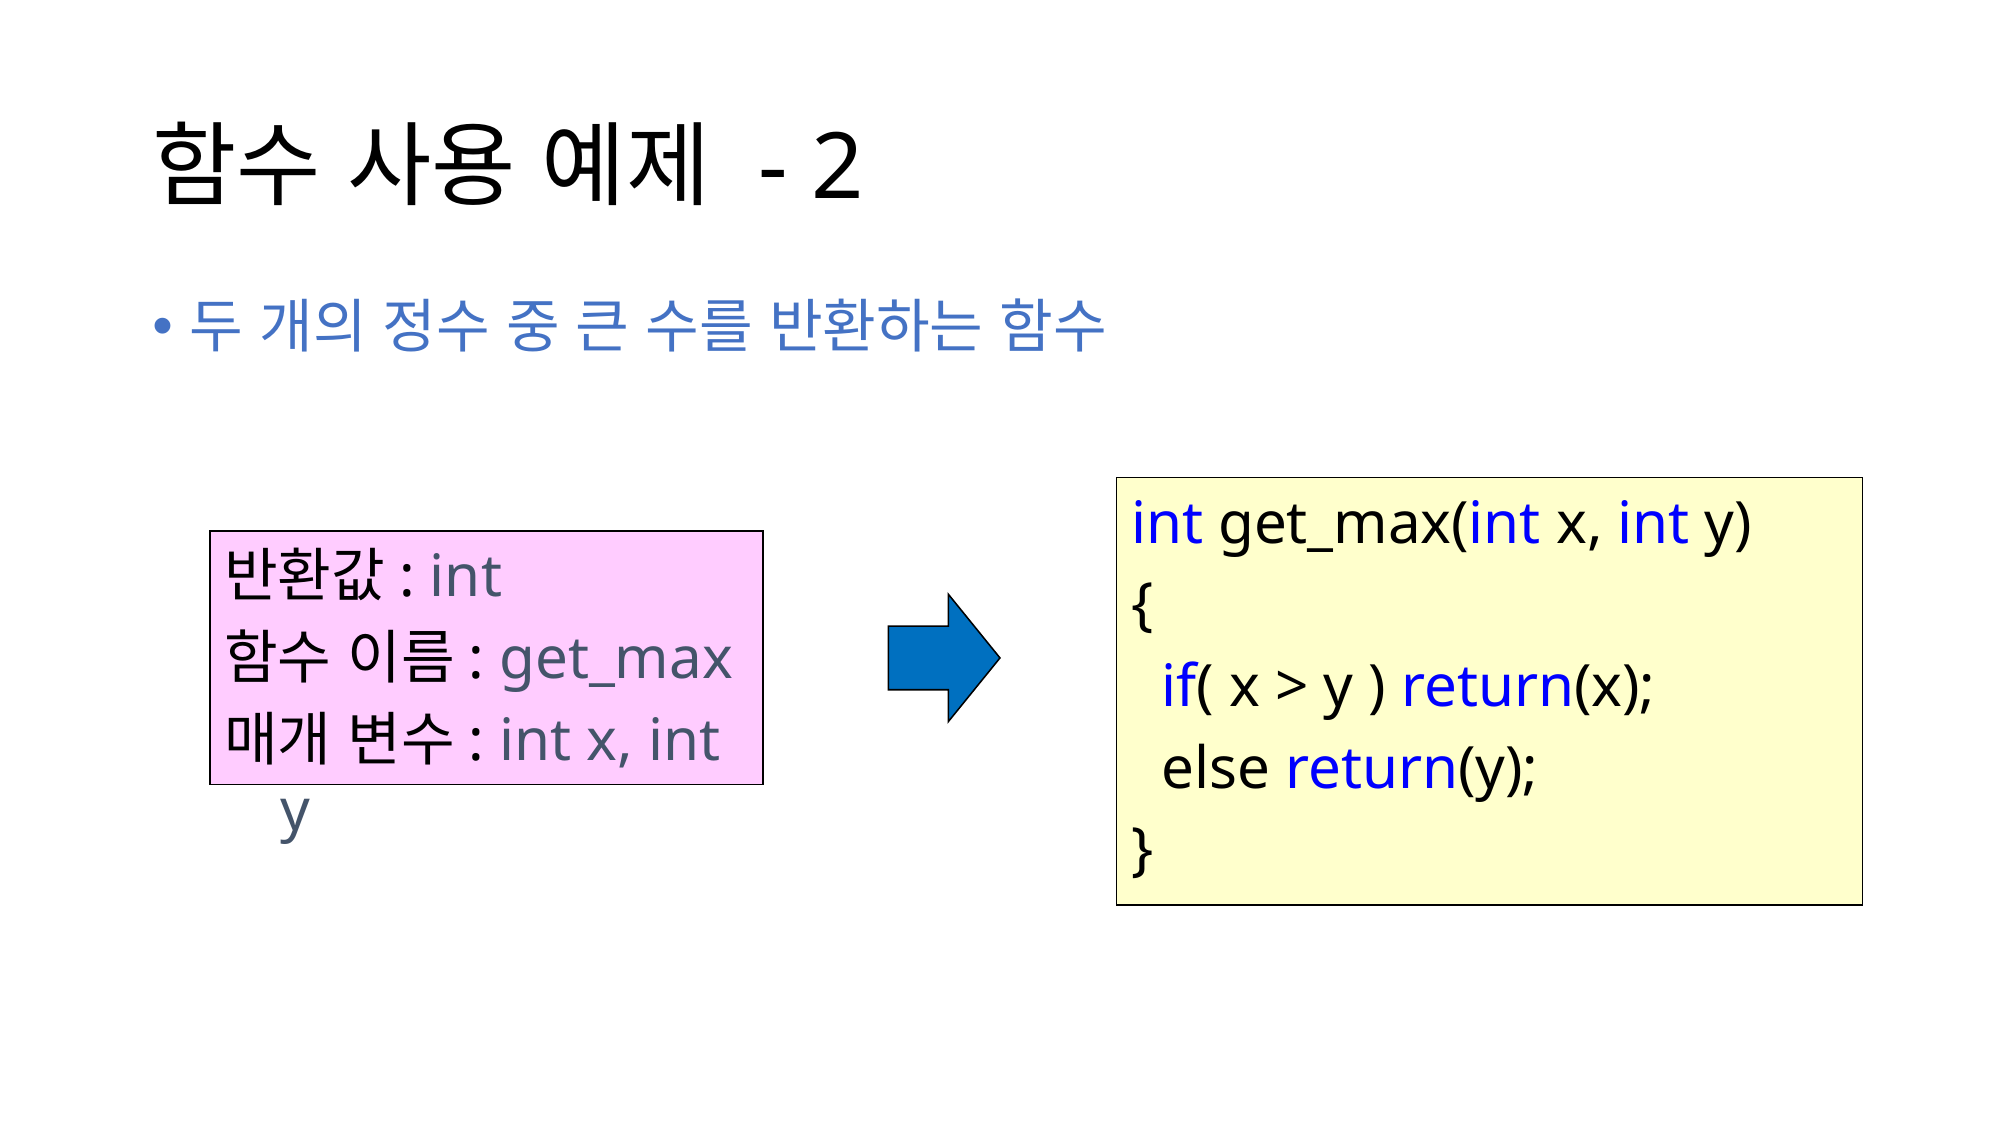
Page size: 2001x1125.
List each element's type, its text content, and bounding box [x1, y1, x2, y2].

text_box [888, 594, 1000, 722]
list 두 개의 정수 중 큰 수를 반환하는 함수 [137, 289, 1863, 1004]
title 함수 사용 예제 - 2 [137, 59, 1863, 278]
text_box 반환값: int 함수 이름: get_max 매개 변수: int x, int y [209, 531, 764, 785]
text_box int get_max(int x, int y) { if( x > y ) return(x); else return(y); } [1116, 477, 1863, 906]
